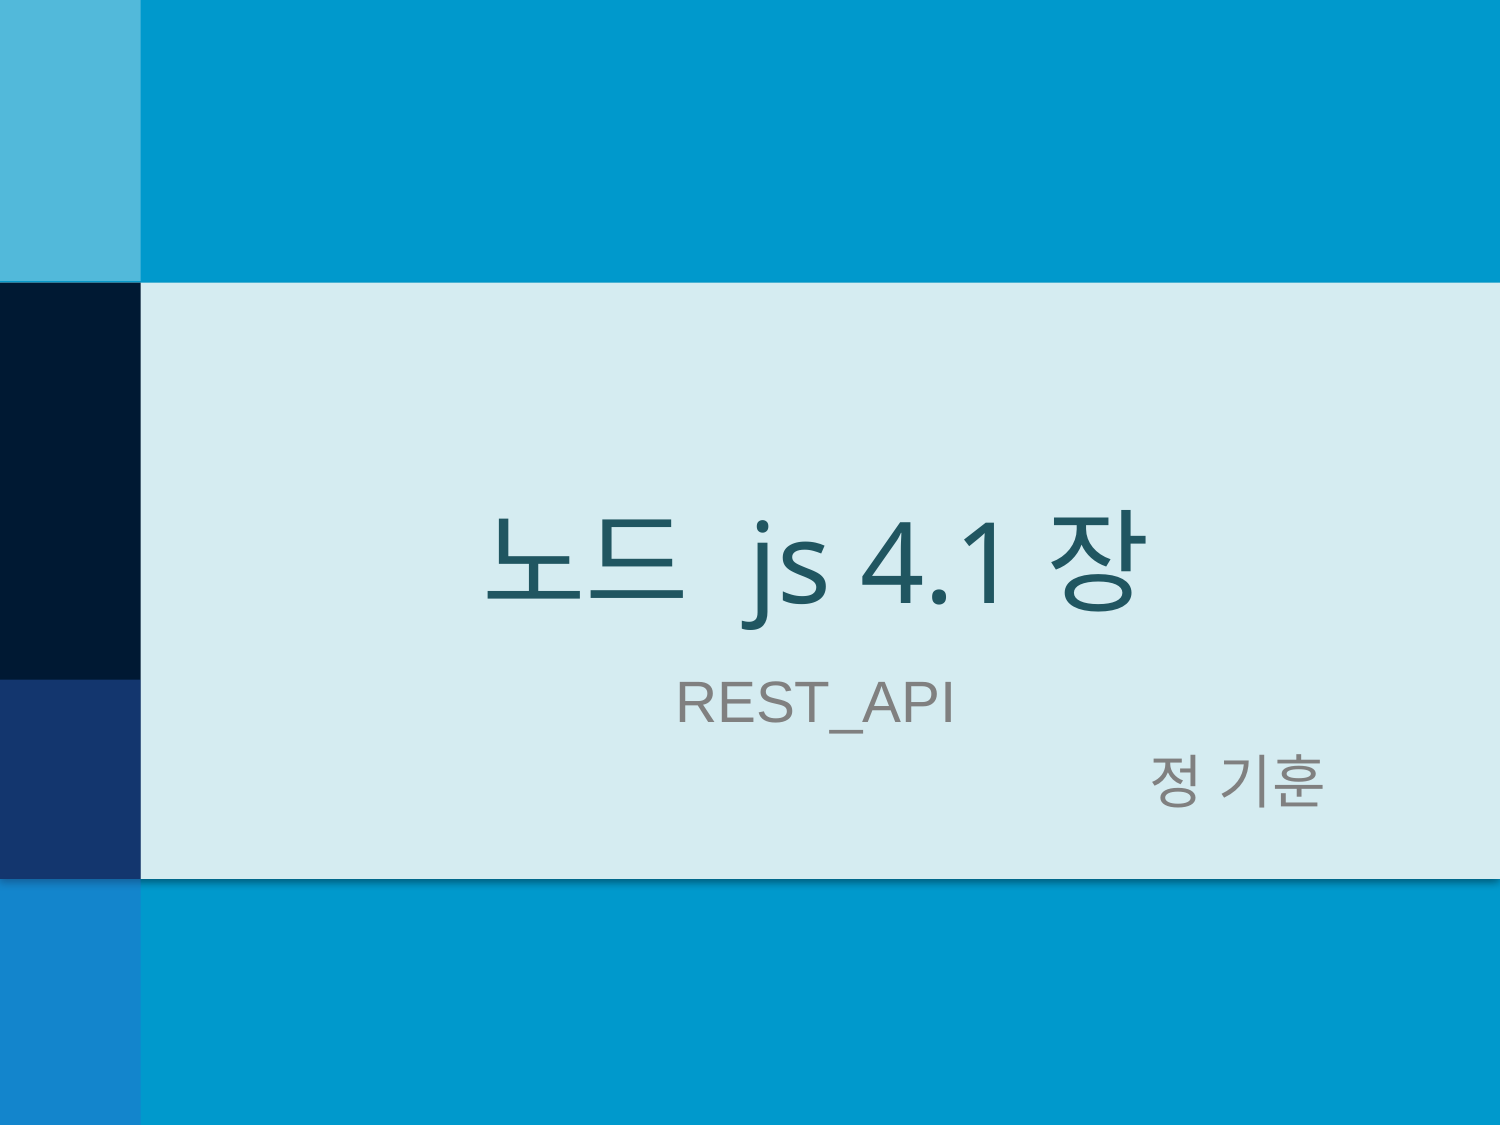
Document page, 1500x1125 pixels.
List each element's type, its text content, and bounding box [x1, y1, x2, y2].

title 노드 js 4.1장 [178, 468, 1454, 650]
subtitle REST_API 정 기훈 [291, 656, 1342, 751]
